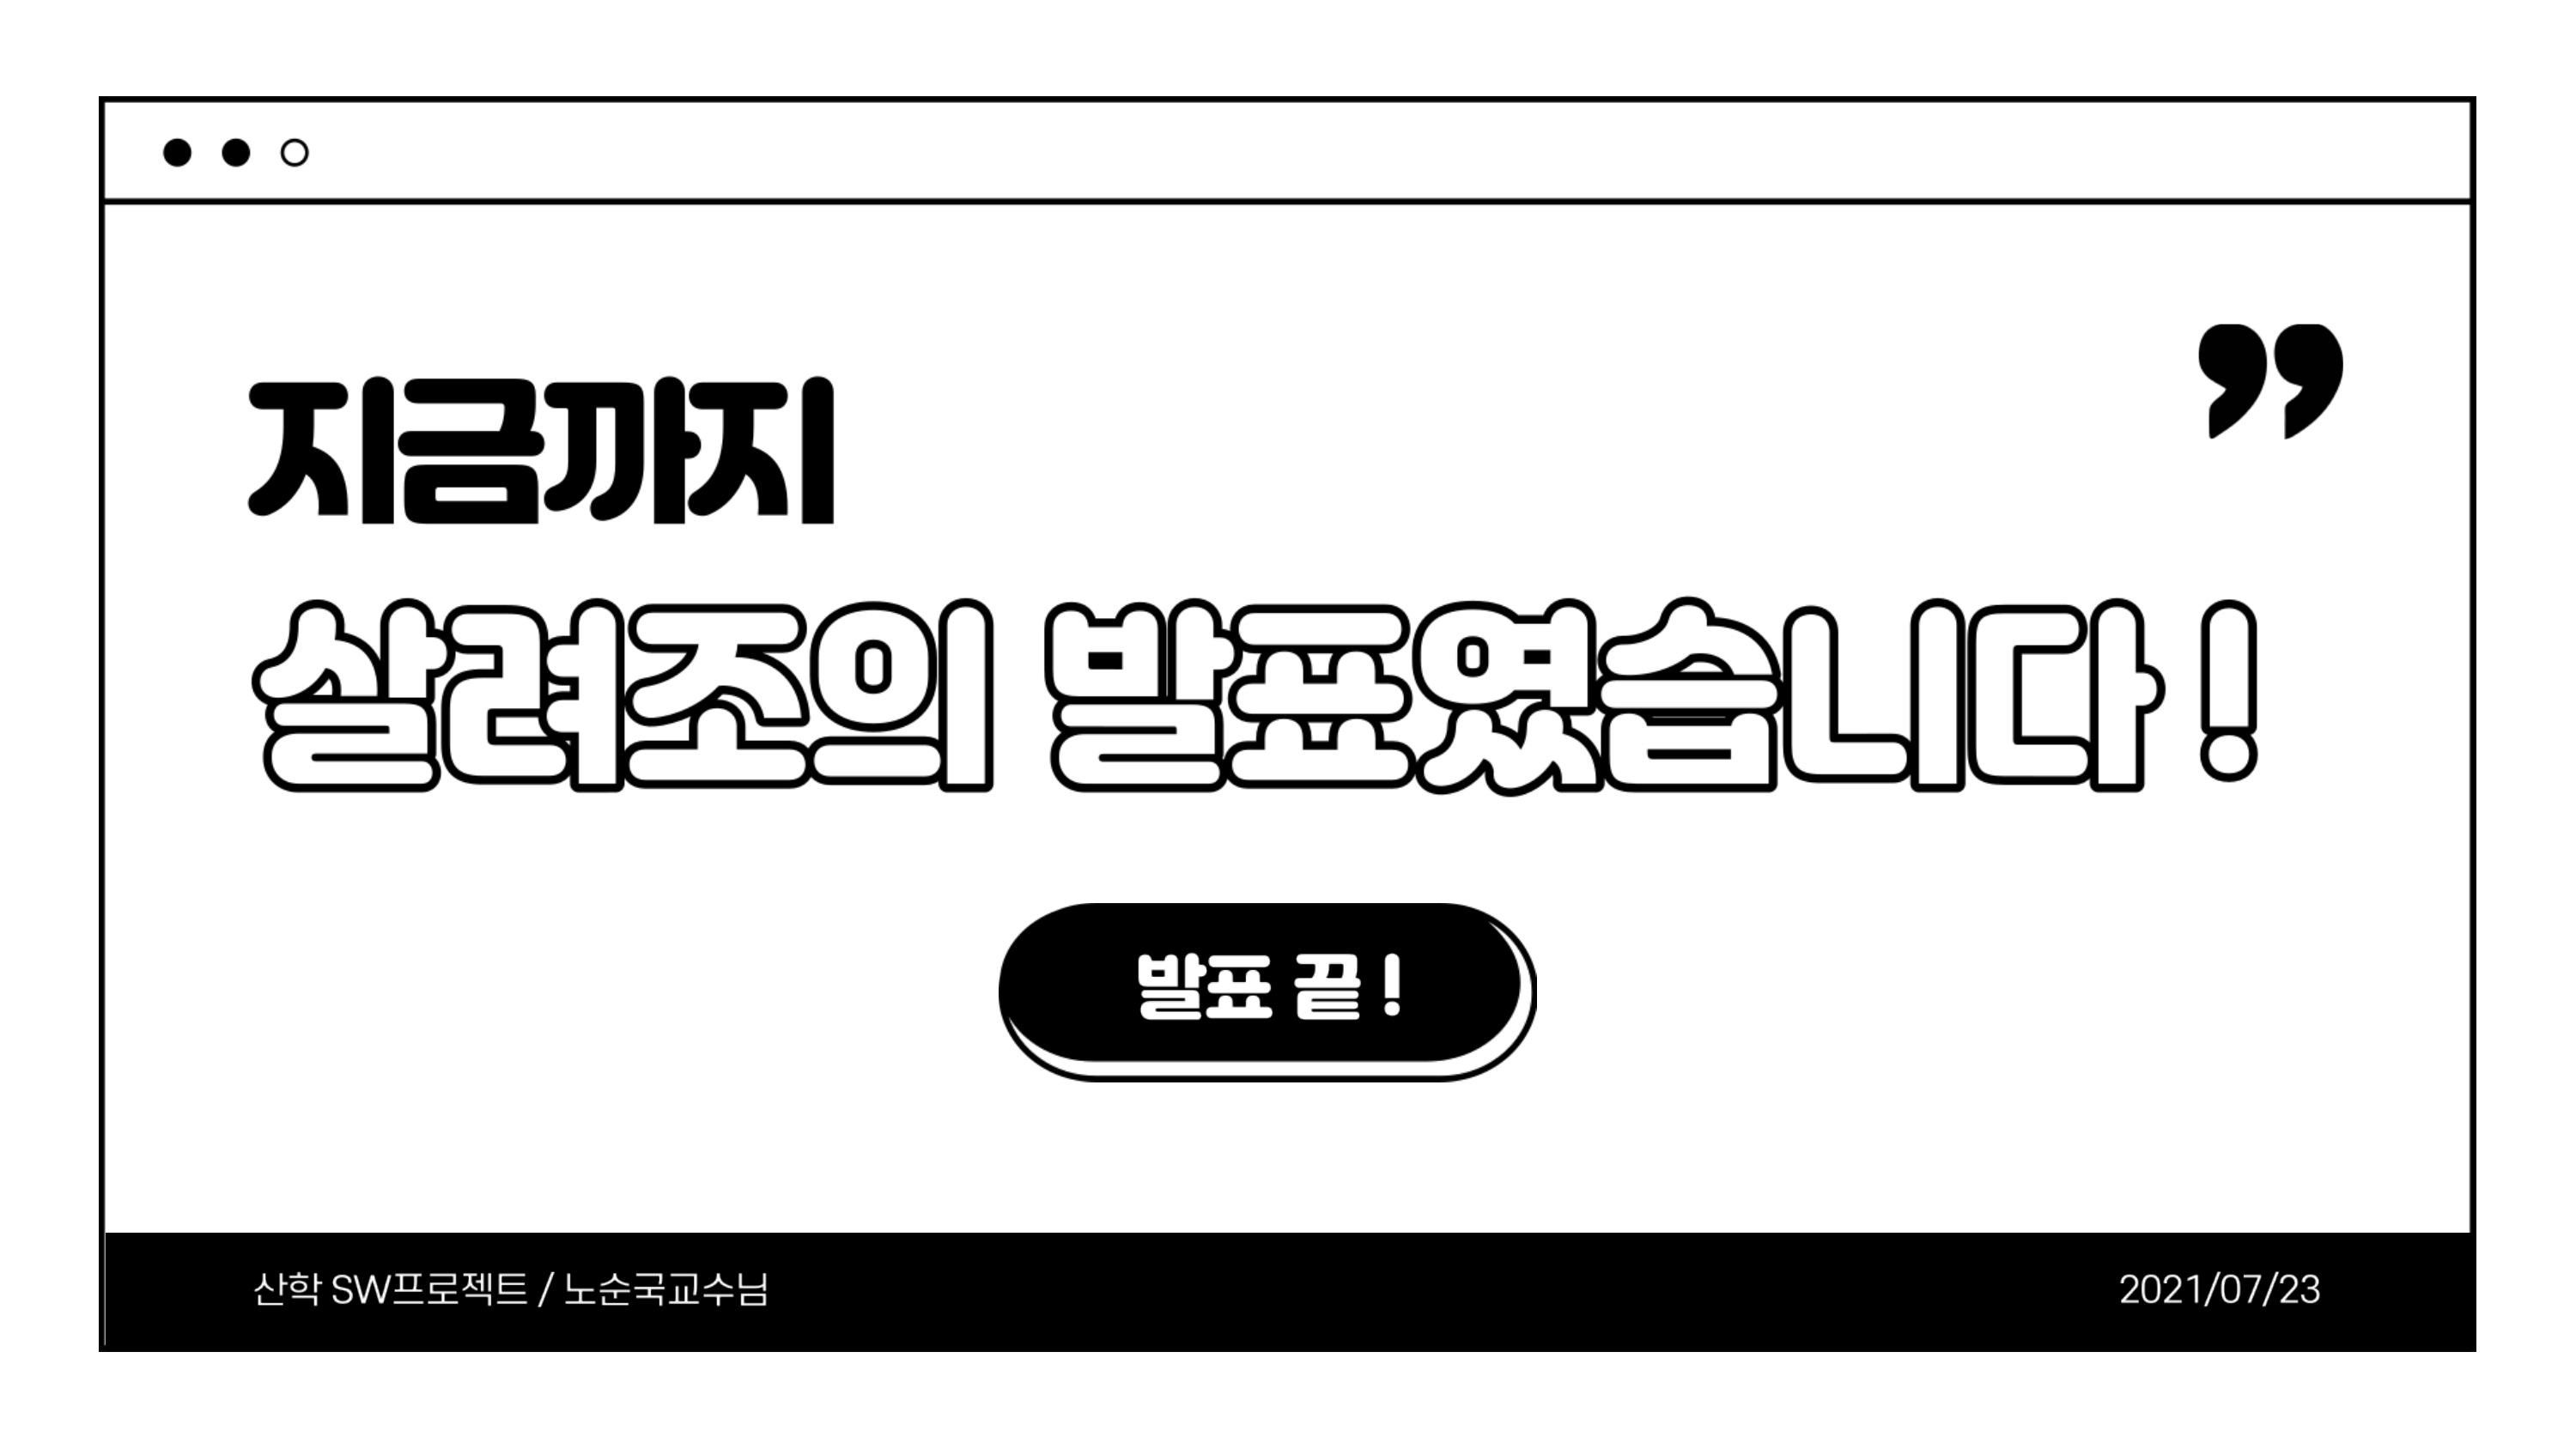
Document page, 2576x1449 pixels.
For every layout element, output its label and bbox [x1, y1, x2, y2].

picture [246, 1258, 788, 1325]
picture [1917, 1258, 2339, 1325]
text_box [2198, 324, 2343, 440]
text_box [99, 96, 2477, 1352]
text_box [999, 1028, 1537, 1082]
picture [179, 318, 2495, 1056]
text_box [106, 1233, 2471, 1353]
